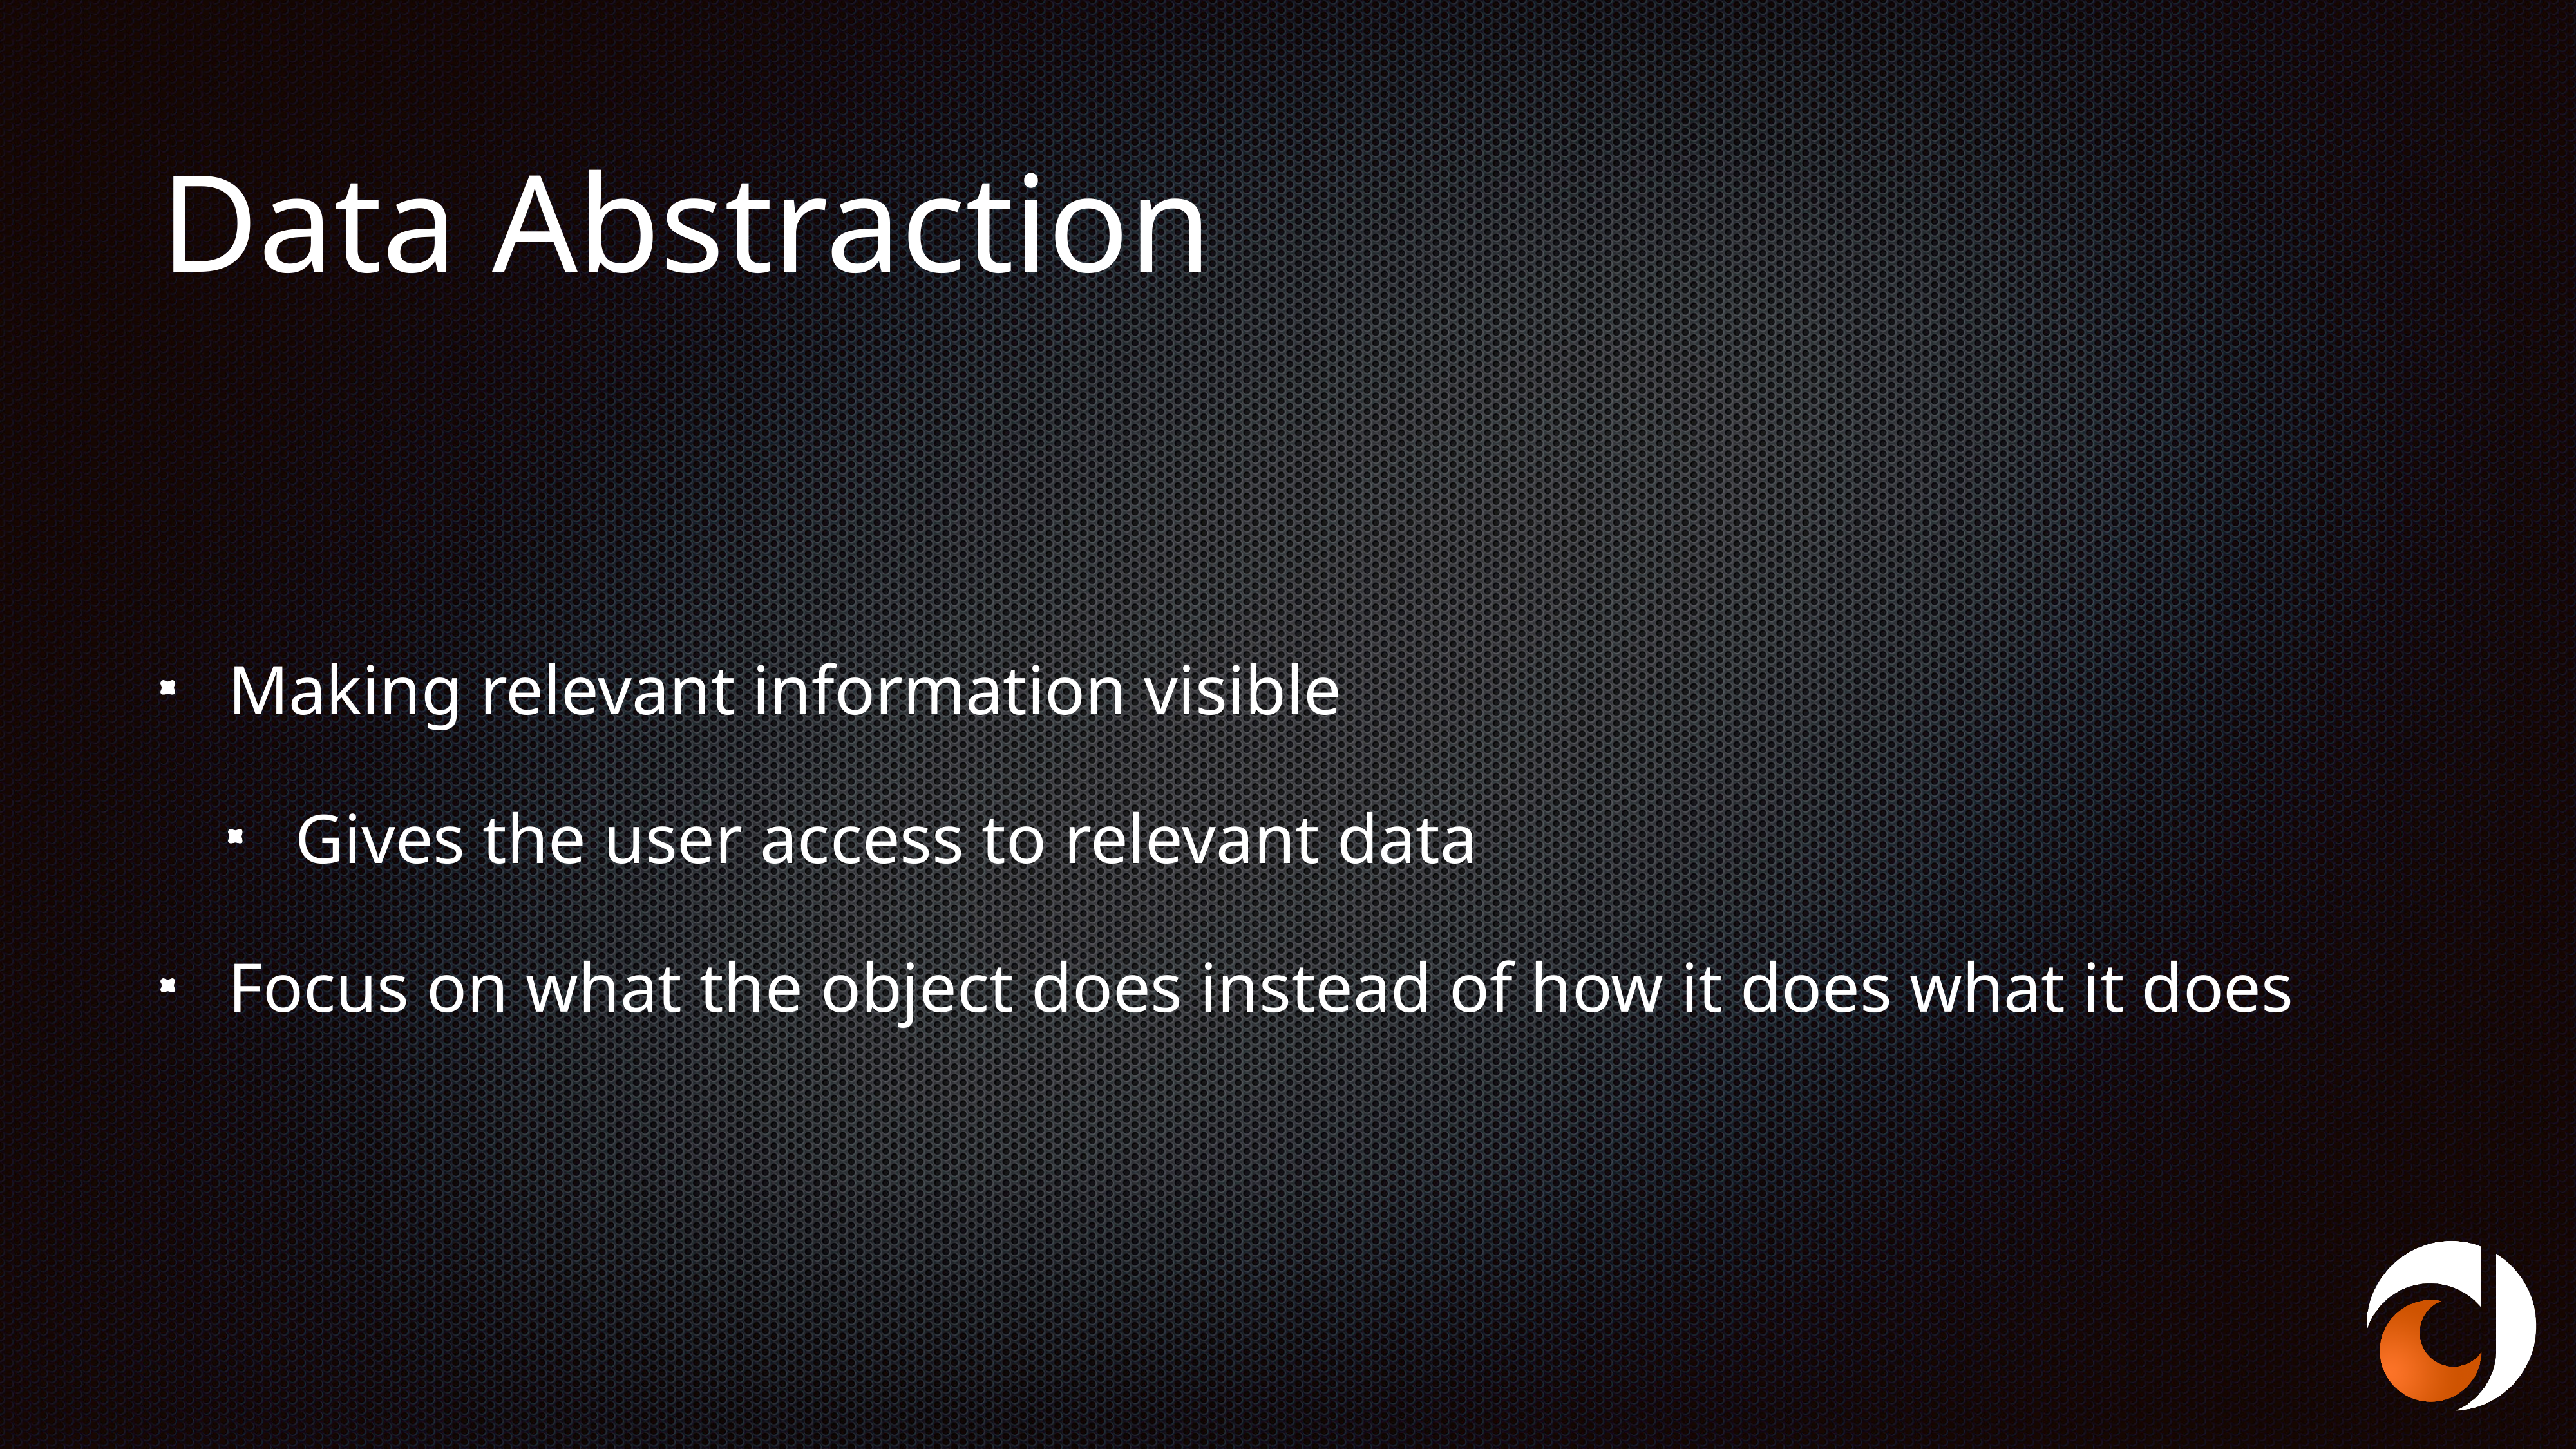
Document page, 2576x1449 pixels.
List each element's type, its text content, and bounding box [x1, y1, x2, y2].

list Making relevant information visible Gives the user access to relevant data Focus on what the object does instead of how it does what it does [155, 412, 2421, 1262]
title Data Abstraction [155, 37, 2421, 401]
picture [0, 0, 2576, 1449]
